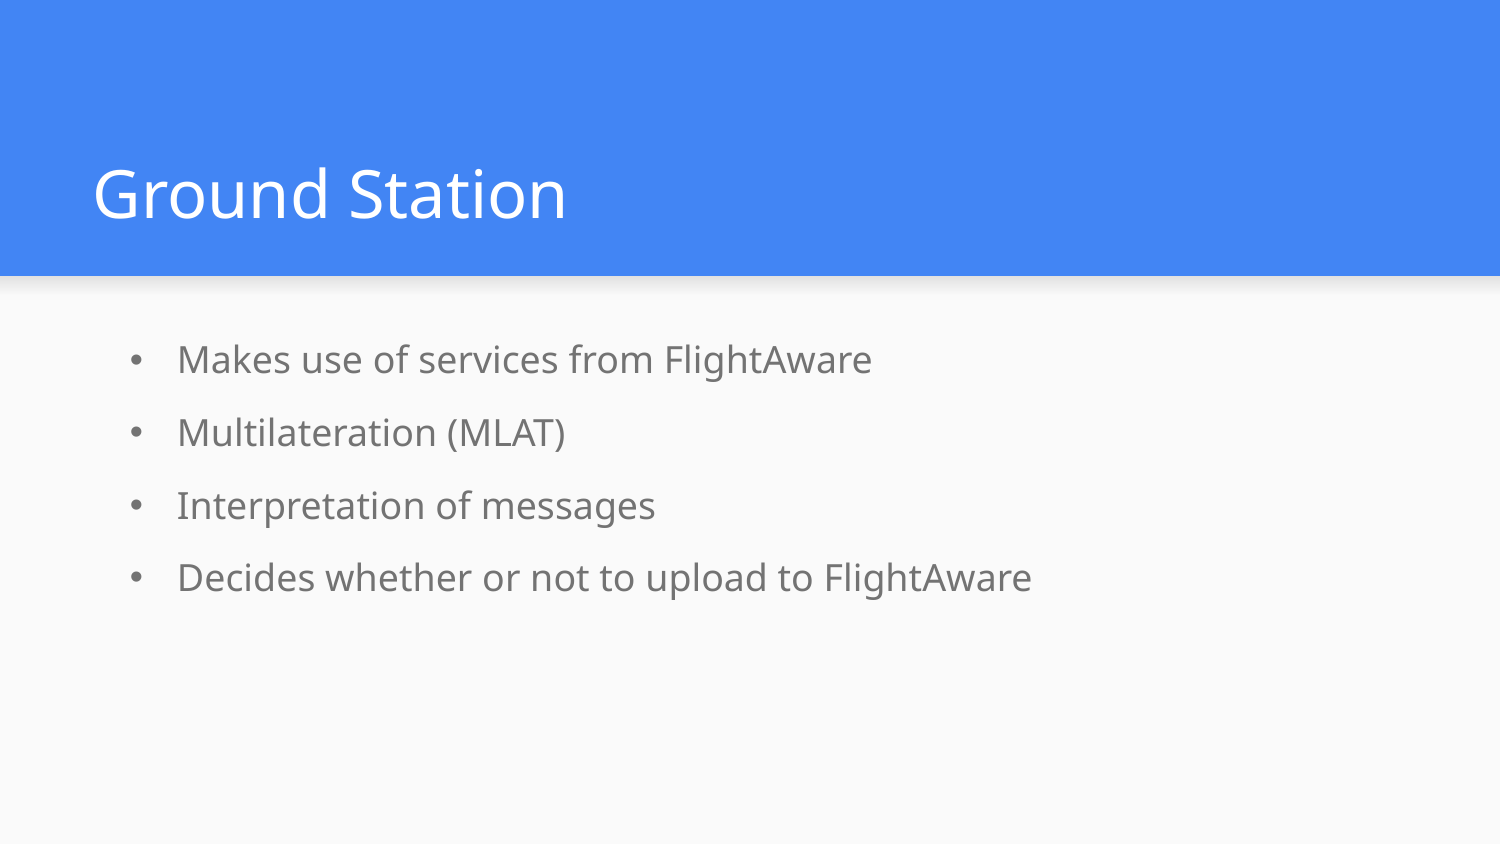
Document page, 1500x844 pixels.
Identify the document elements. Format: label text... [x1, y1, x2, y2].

list Makes use of services from FlightAware Multilateration (MLAT) Interpretation of messages Decides whether or not to upload to FlightAware [77, 314, 1427, 760]
title Ground Station [77, 121, 1427, 248]
